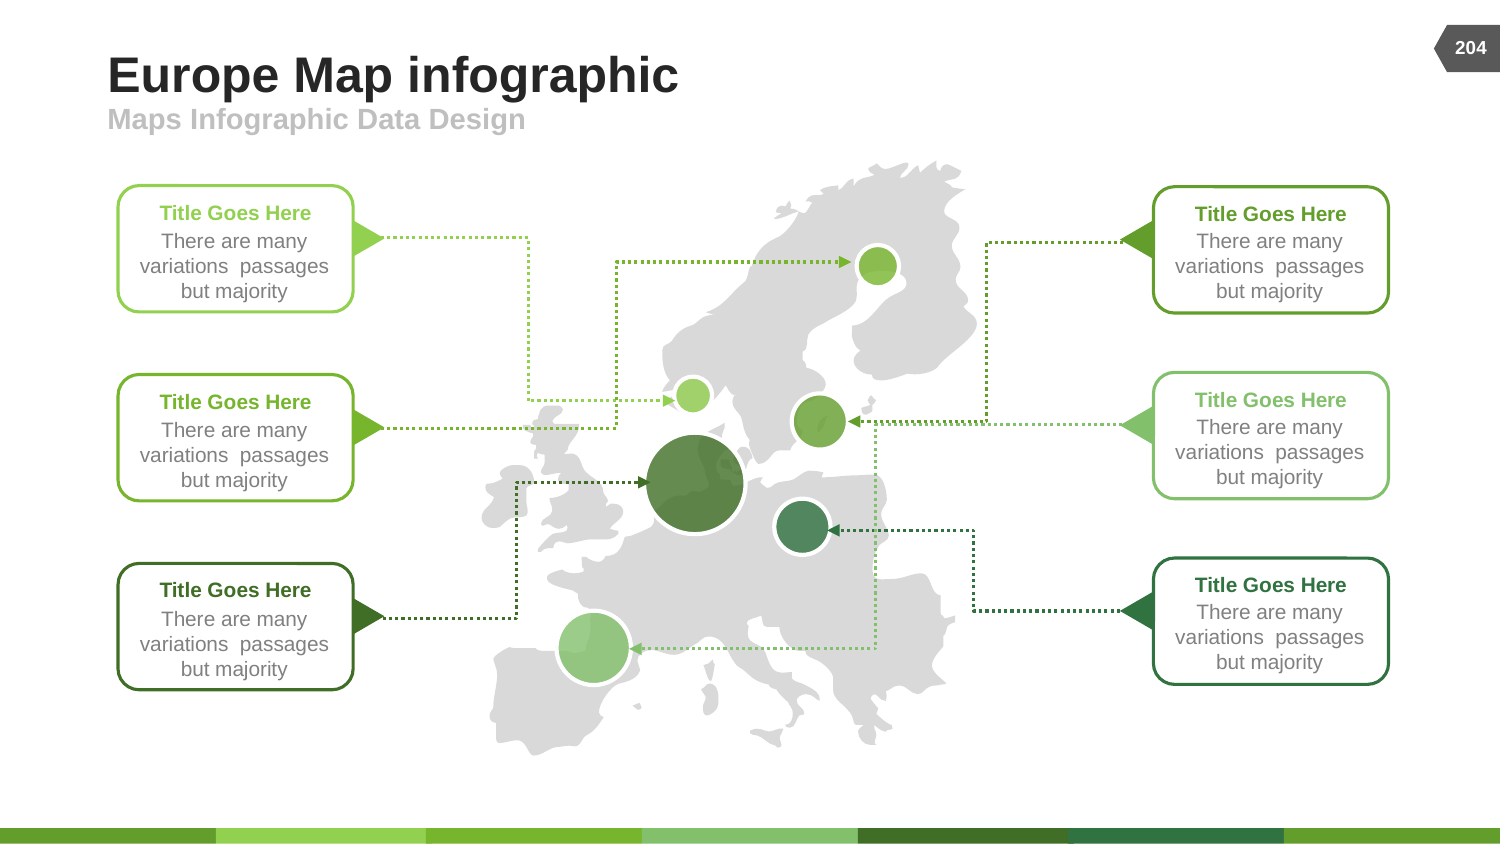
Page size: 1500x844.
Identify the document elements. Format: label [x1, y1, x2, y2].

slide_number [1439, 24, 1500, 70]
list [107, 101, 783, 135]
text_box [117, 158, 1389, 756]
title [107, 43, 1033, 102]
